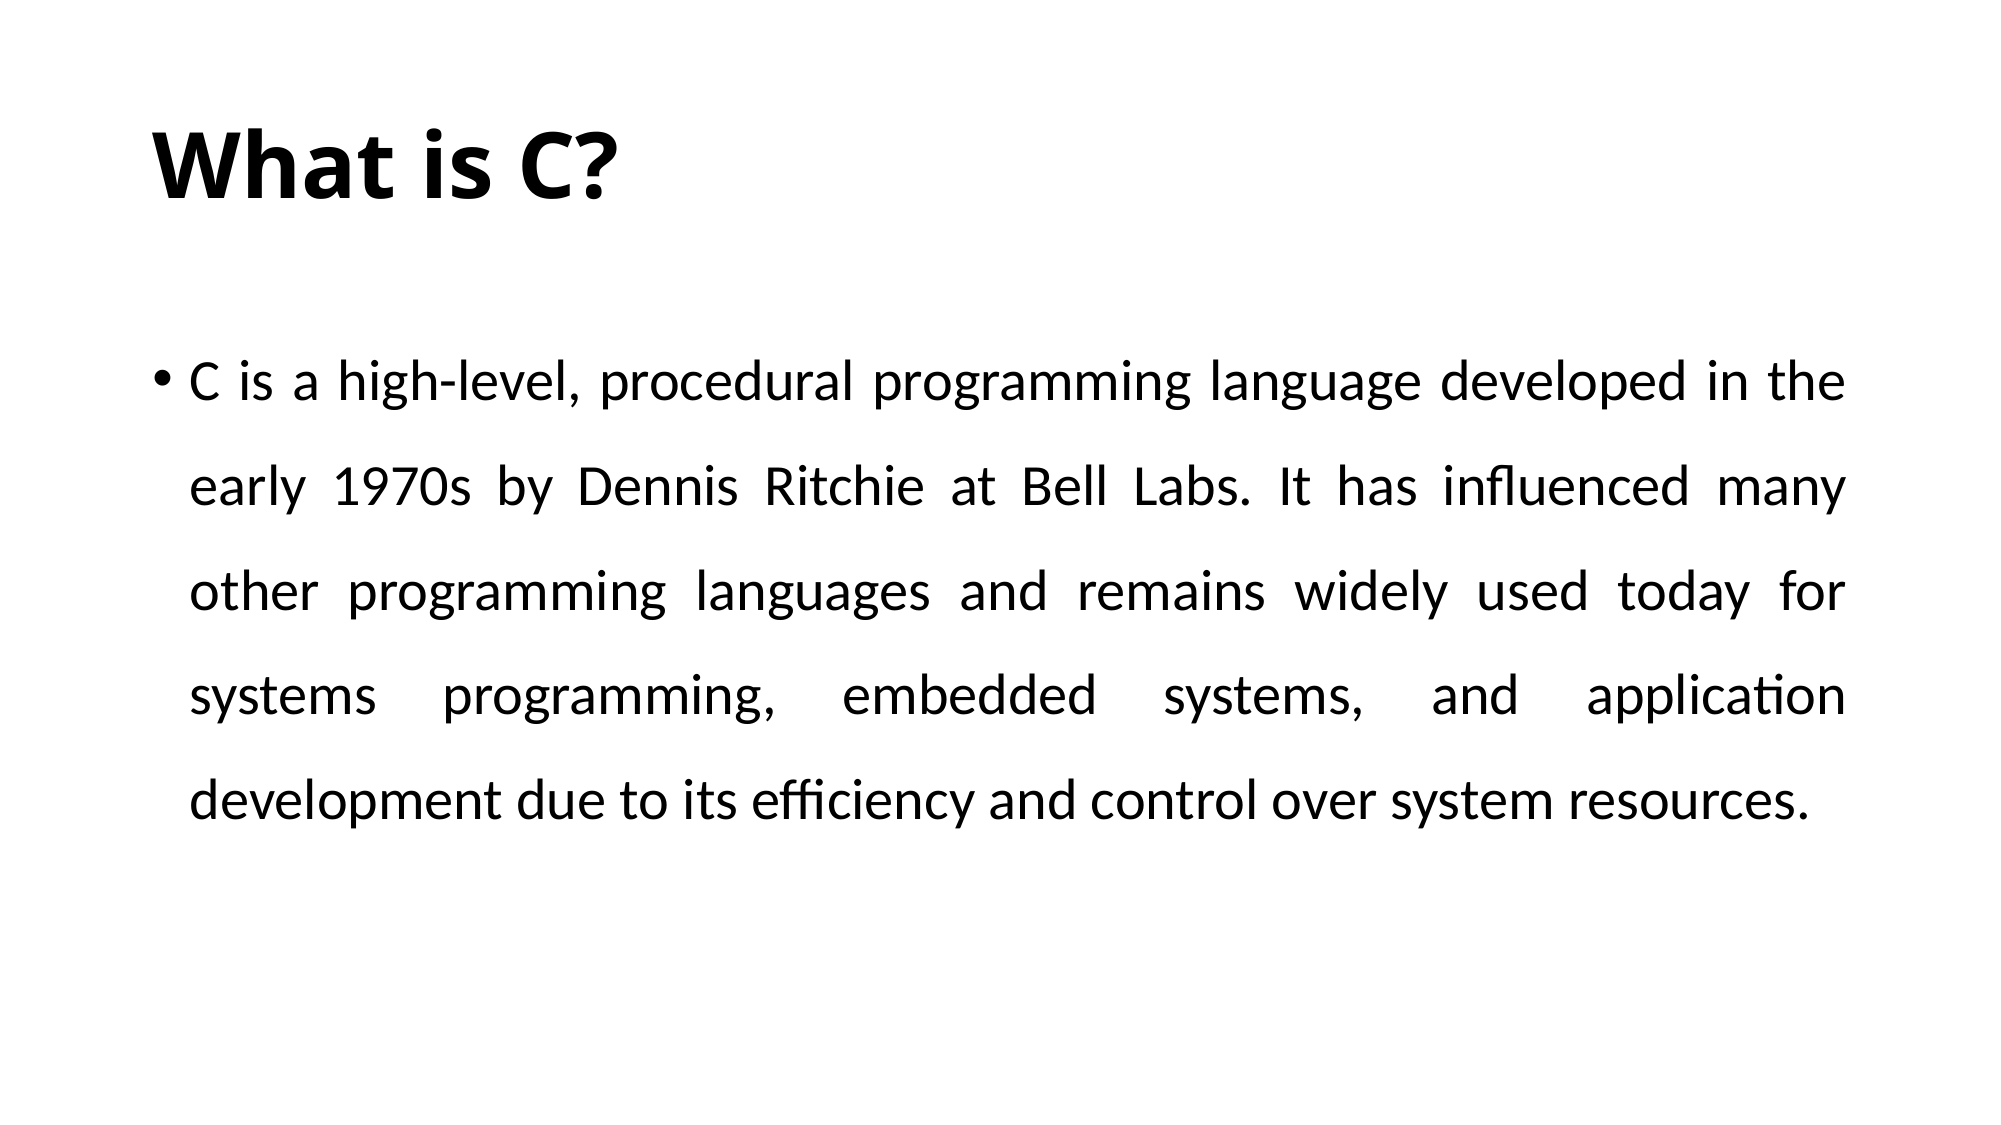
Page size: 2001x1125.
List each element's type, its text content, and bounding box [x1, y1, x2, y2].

list C is a high-level, procedural programming language developed in the early 1970s by Dennis Ritchie at Bell Labs. It has influenced many other programming languages and remains widely used today for systems programming, embedded systems, and application development due to its efficiency and control over system resources. [137, 299, 1863, 1065]
title What is C? [137, 59, 1863, 278]
